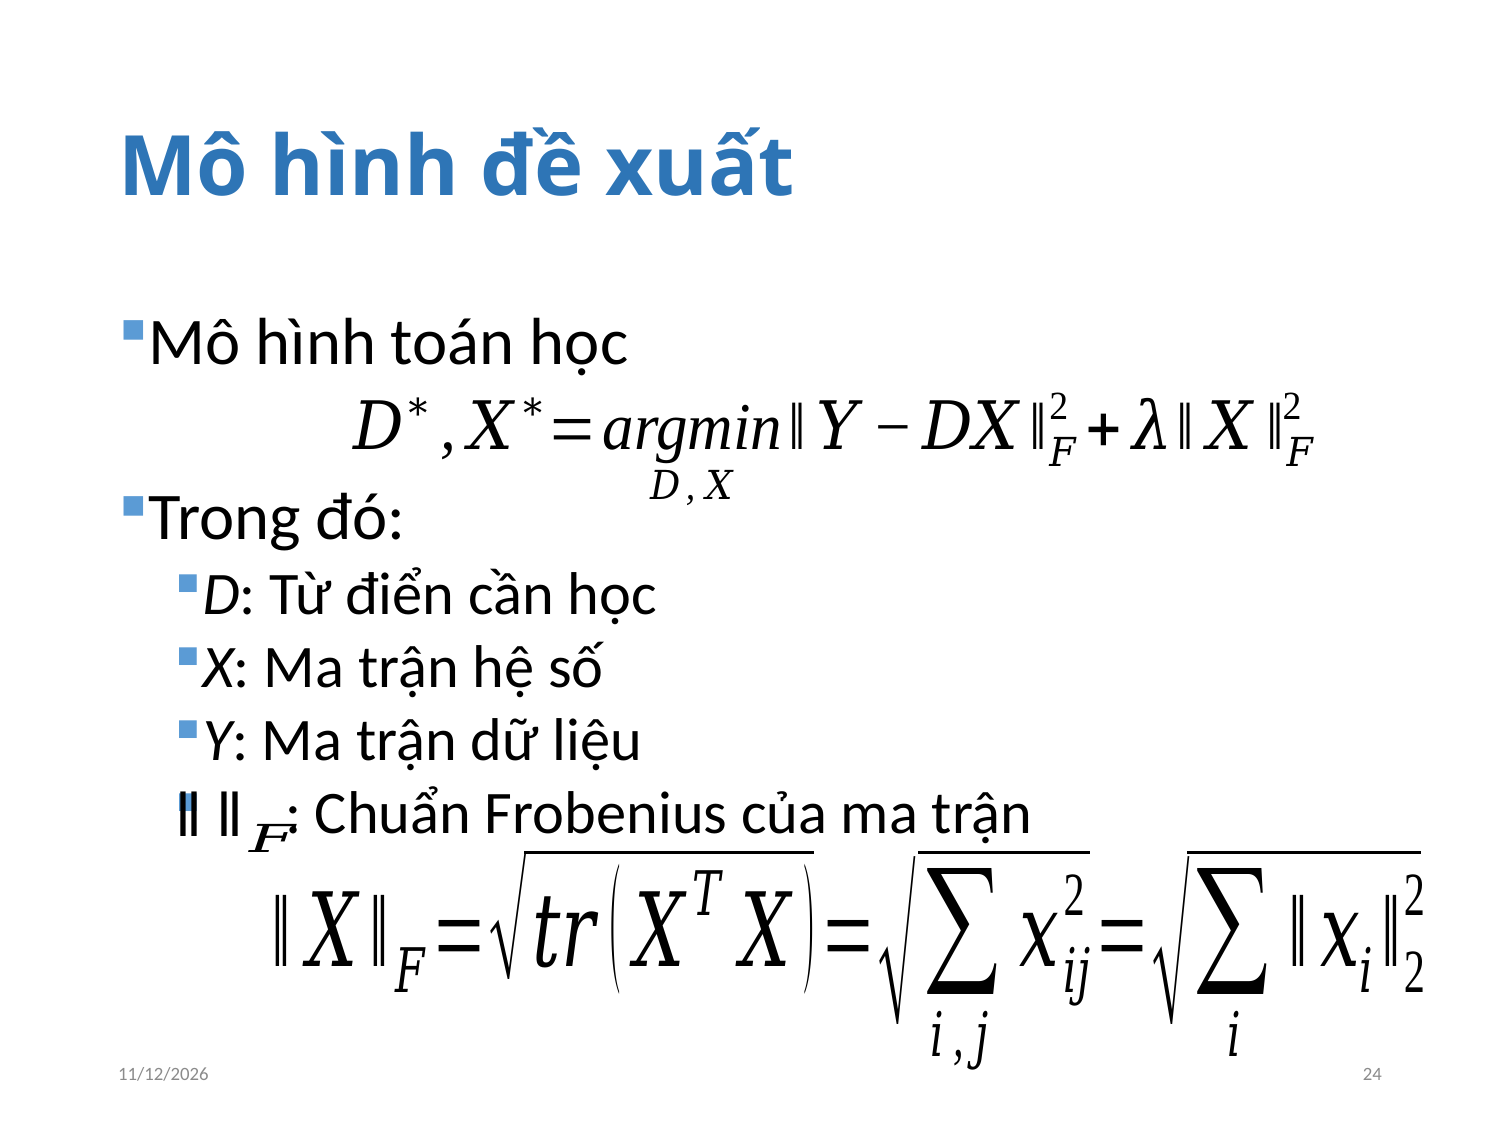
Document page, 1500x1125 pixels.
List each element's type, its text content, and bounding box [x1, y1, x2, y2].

slide_number 24 [1059, 1042, 1397, 1103]
title Mô hình đề xuất [103, 59, 1397, 278]
list Mô hình toán học Trong đó: D: Từ điển cần học X: Ma trận hệ số Y: Ma trận dữ liệu : Chuẩn Frobenius của ma trận [103, 299, 1397, 1014]
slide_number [103, 1042, 441, 1103]
